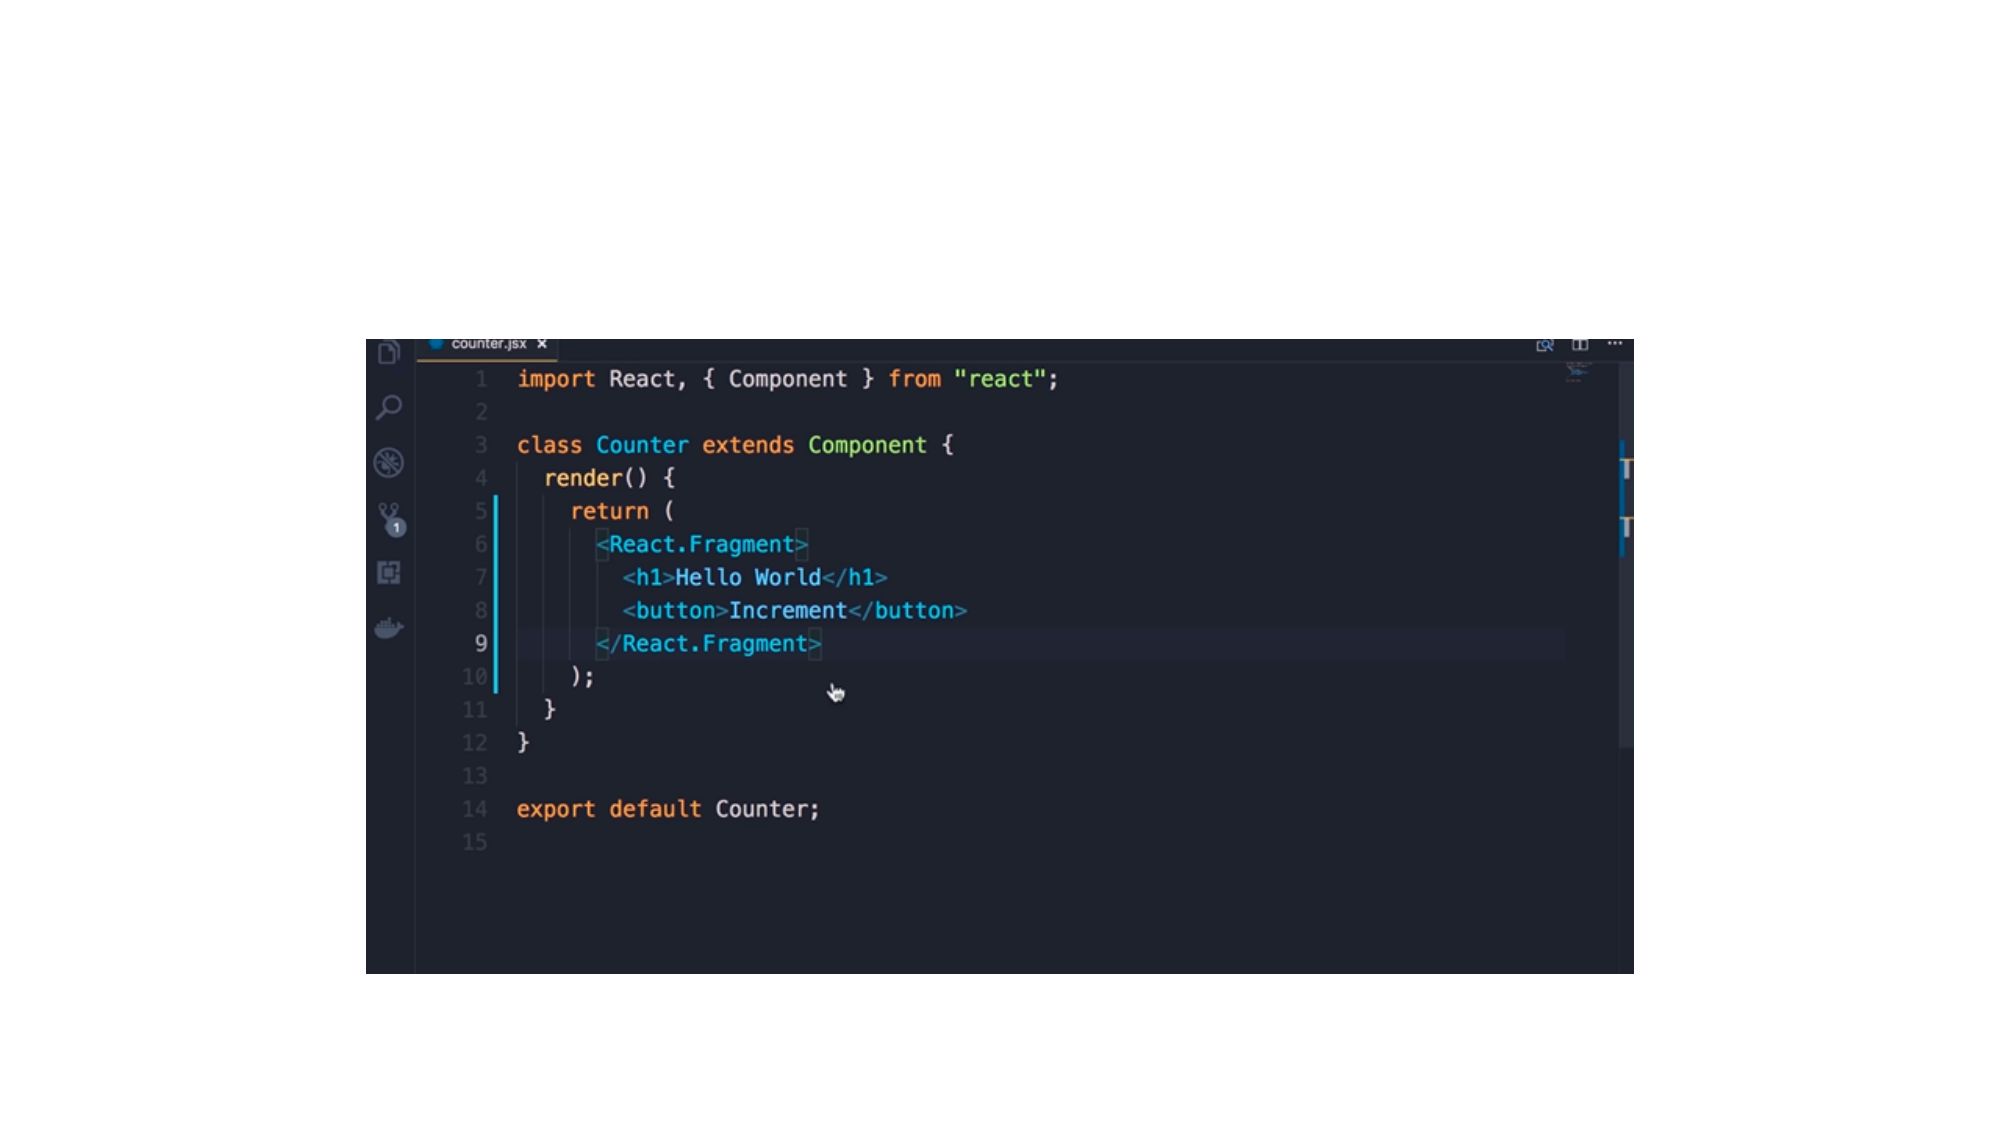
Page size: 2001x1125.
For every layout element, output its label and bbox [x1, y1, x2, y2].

list [366, 339, 1634, 974]
